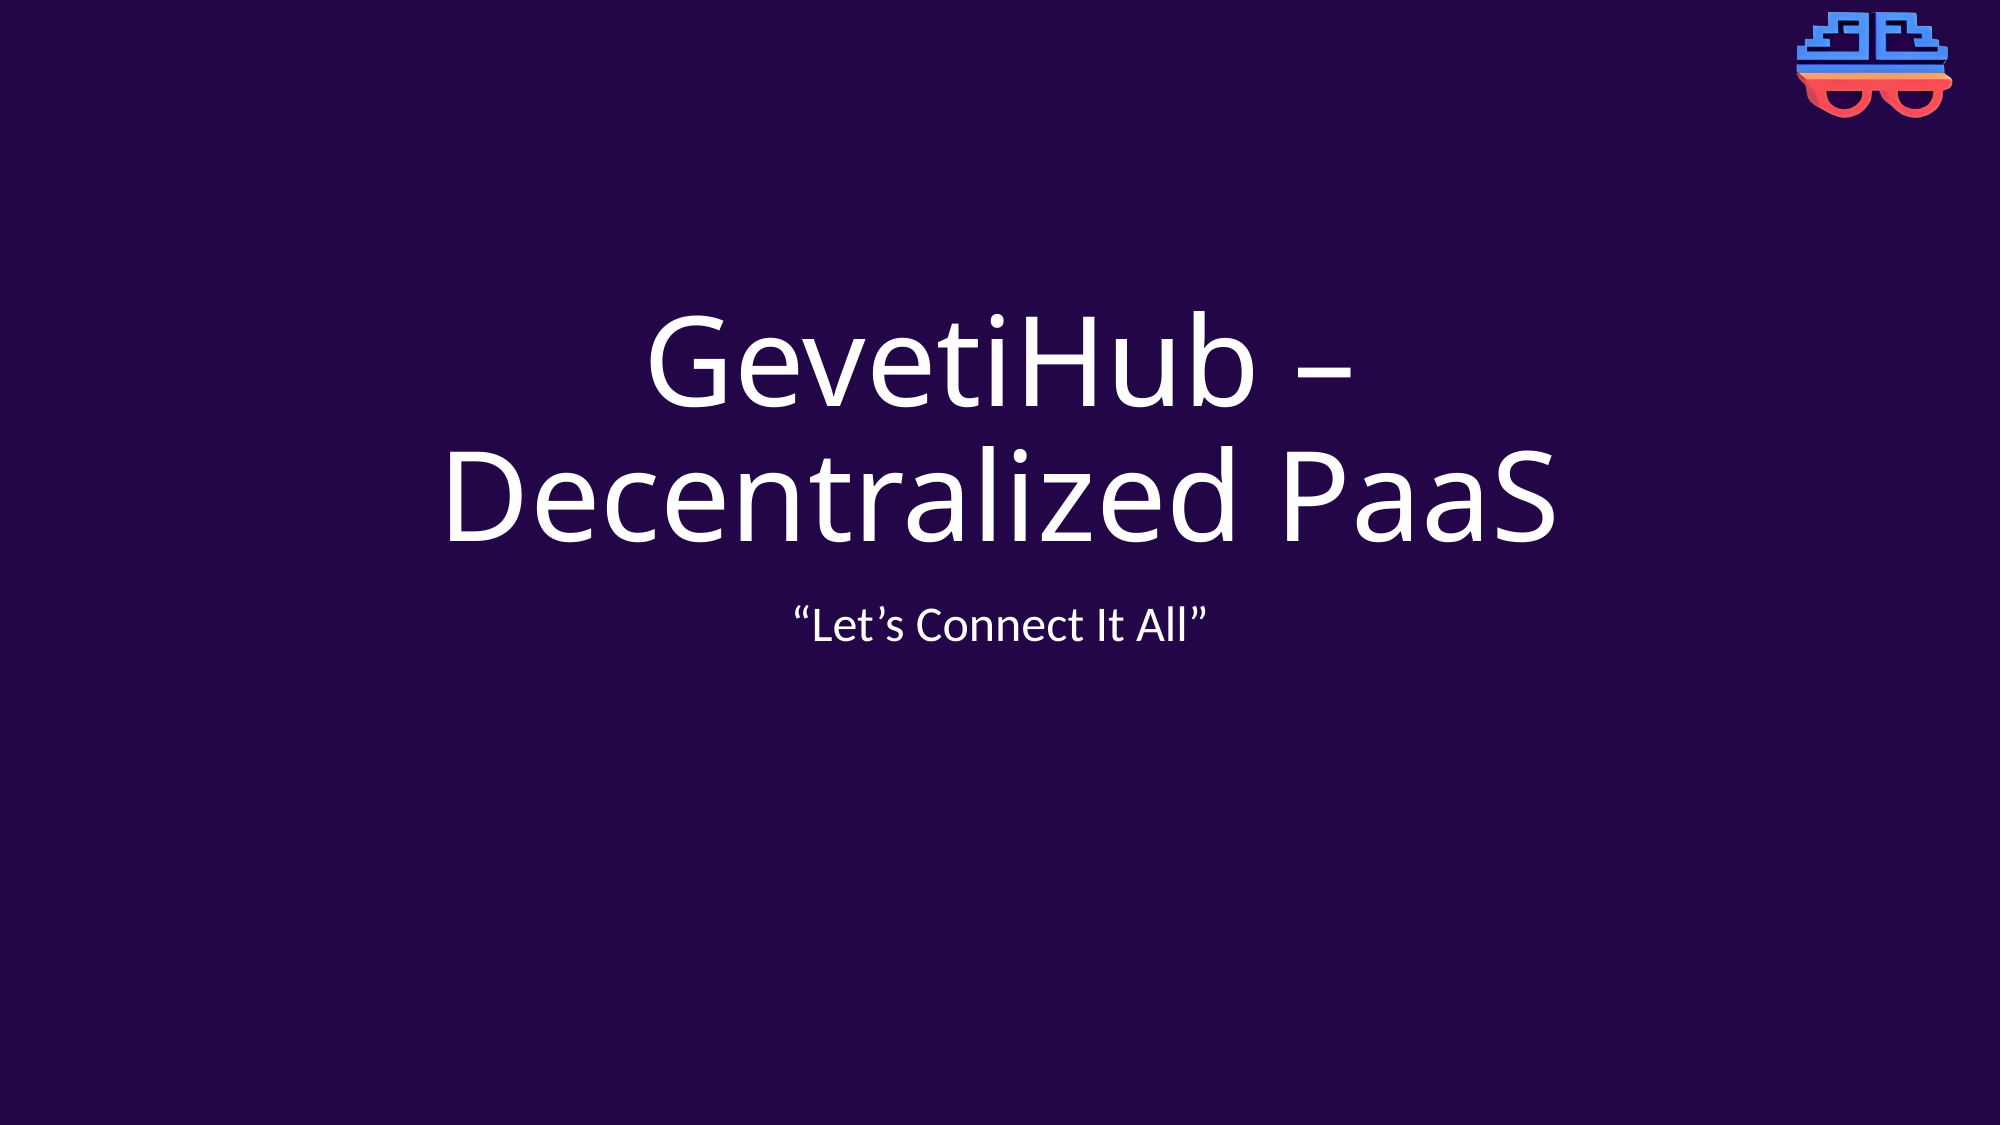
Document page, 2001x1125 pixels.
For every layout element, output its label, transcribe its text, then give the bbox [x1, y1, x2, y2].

title GevetiHub – Decentralized PaaS [249, 184, 1750, 576]
picture [1679, 0, 2001, 214]
subtitle “Let’s Connect It All” [249, 590, 1750, 863]
